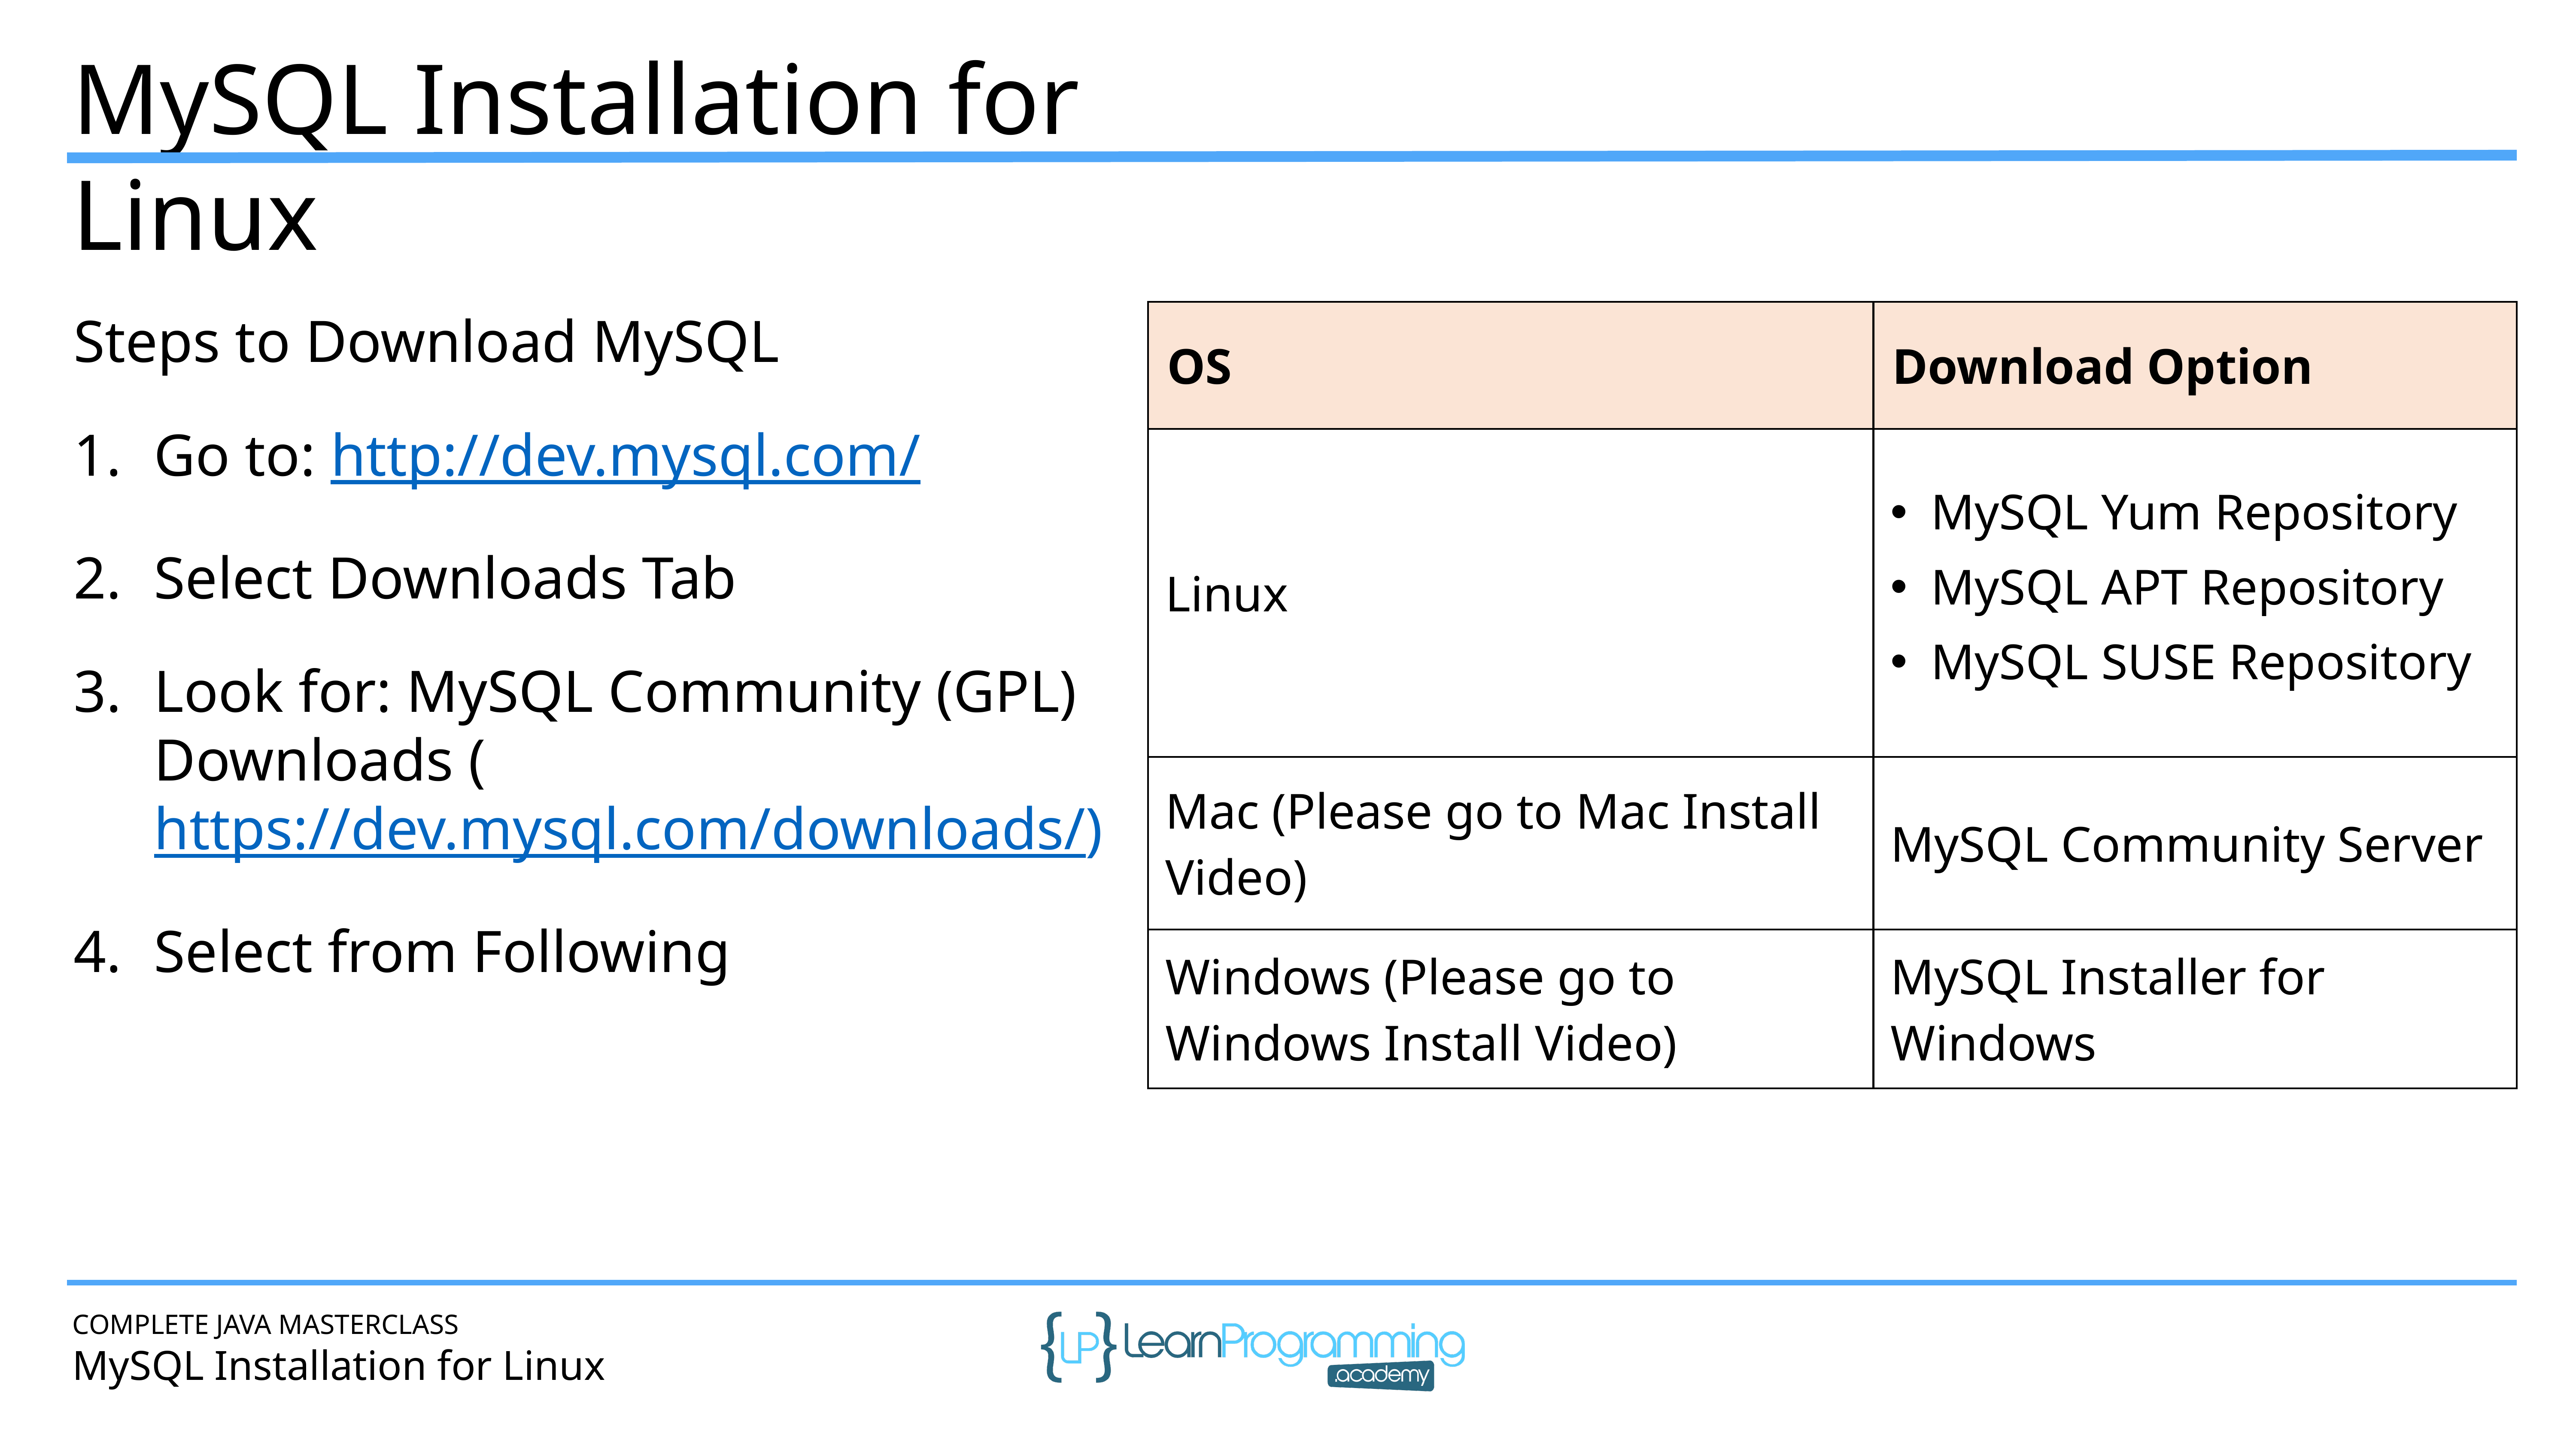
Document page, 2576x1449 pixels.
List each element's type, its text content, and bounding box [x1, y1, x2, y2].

table_cell MySQL Yum Repository MySQL APT Repository MySQL SUSE Repository [1874, 430, 2516, 756]
text_box COMPLETE JAVA MASTERCLASS MySQL Installation for Linux [67, 1302, 1030, 1394]
table_cell Mac (Please go to Mac Install Video) [1149, 758, 1872, 929]
text_box Steps to Download MySQL Go to: http://dev.mysql.com/ Select Downloads Tab Look for: MySQL Community (GPL) Downloads (https://dev.mysql.com/downloads/) Select from Following [67, 302, 1128, 1139]
table_cell MySQL Installer for Windows [1874, 930, 2516, 1088]
text_box MySQL Installation for Linux [67, 32, 1353, 152]
table_header Download Option [1874, 303, 2516, 428]
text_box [67, 155, 2517, 158]
table_cell Linux [1149, 430, 1872, 756]
table_cell Windows (Please go to Windows Install Video) [1149, 930, 1872, 1088]
table_header OS [1149, 303, 1872, 428]
table_cell MySQL Community Server [1874, 758, 2516, 929]
picture [1032, 1302, 1477, 1400]
text_box MySQL Installation for Linux [67, 163, 1353, 275]
